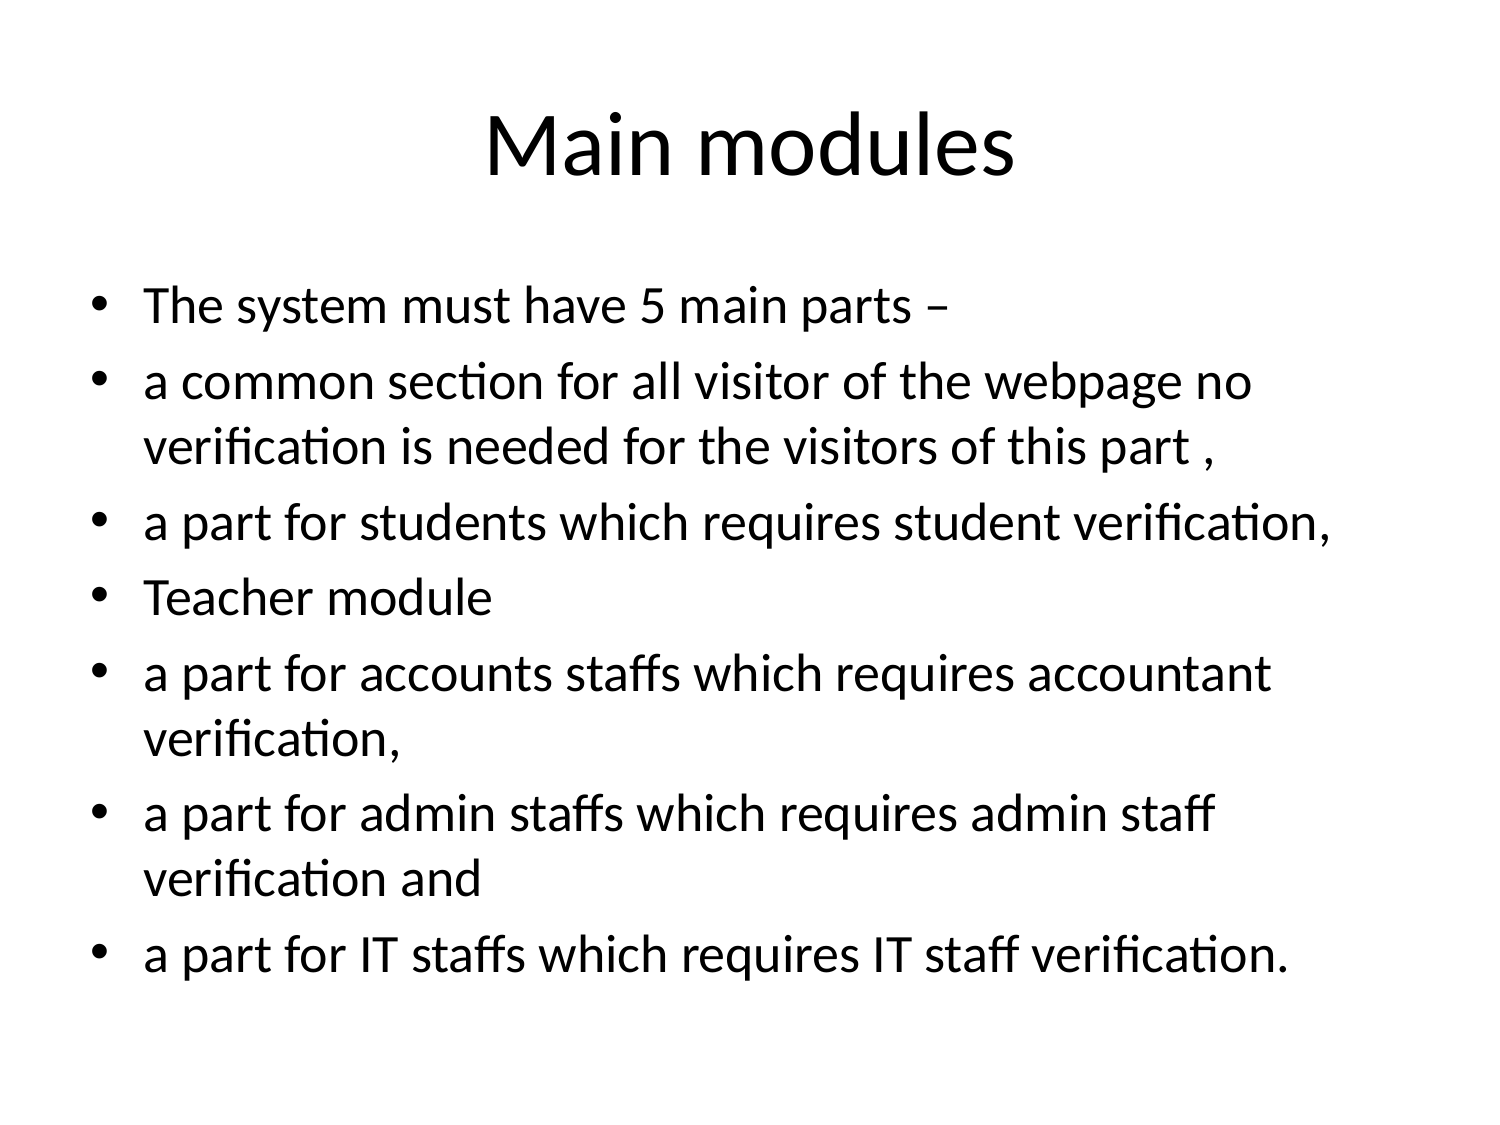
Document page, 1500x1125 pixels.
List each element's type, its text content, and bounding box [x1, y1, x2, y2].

list The system must have 5 main parts – a common section for all visitor of the webpage no verification is needed for the visitors of this part , a part for students which requires student verification, Teacher module a part for accounts staffs which requires accountant verification, a part for admin staffs which requires admin staff verification and a part for IT staffs which requires IT staff verification. [75, 262, 1425, 1005]
title Main modules [75, 45, 1425, 233]
